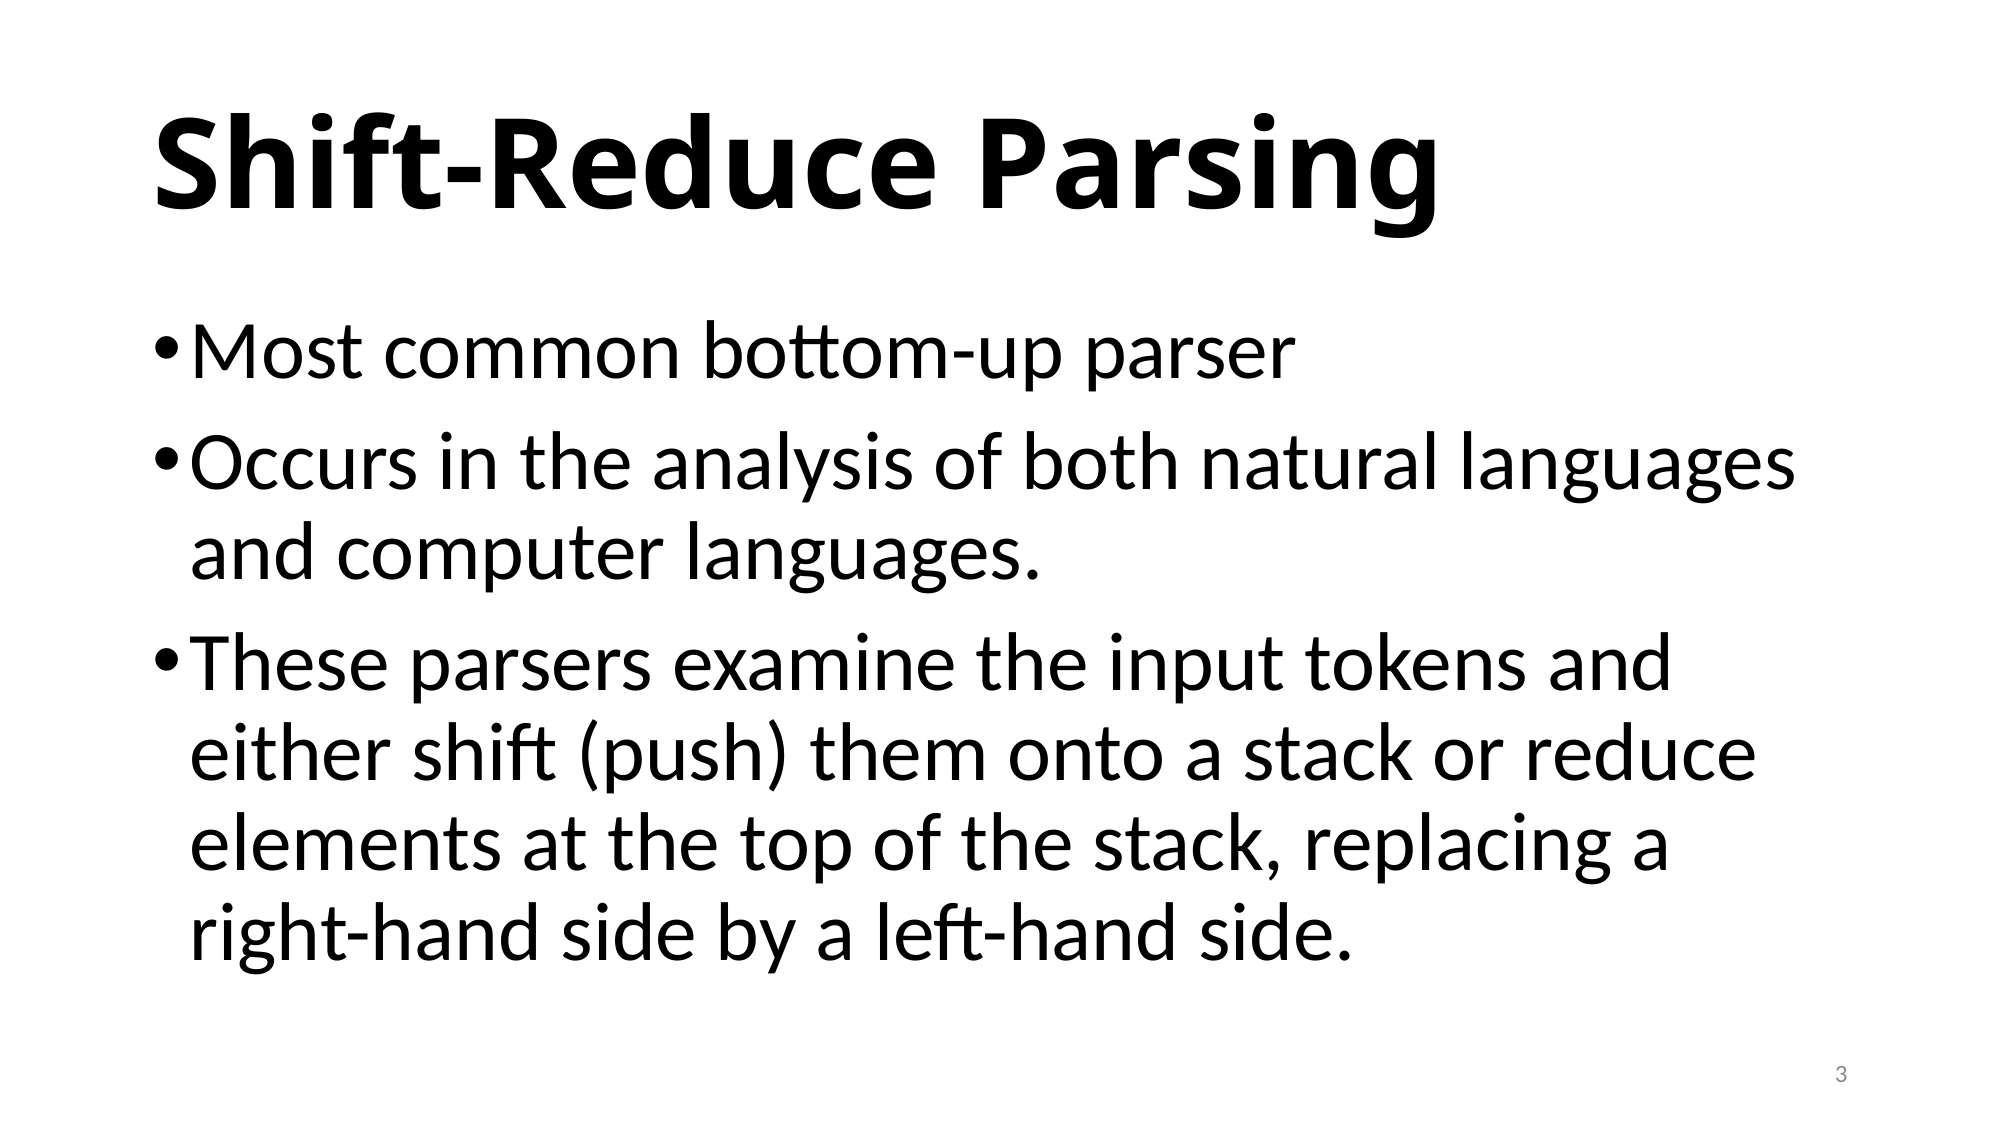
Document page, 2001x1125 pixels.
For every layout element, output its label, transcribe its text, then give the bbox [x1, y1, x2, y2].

title Shift-Reduce Parsing [137, 59, 1863, 278]
slide_number 3 [1412, 1042, 1863, 1103]
list Most common bottom-up parser Occurs in the analysis of both natural languages and computer languages. These parsers examine the input tokens and either shift (push) them onto a stack or reduce elements at the top of the stack, replacing a right-hand side by a left-hand side. [137, 299, 1863, 1043]
